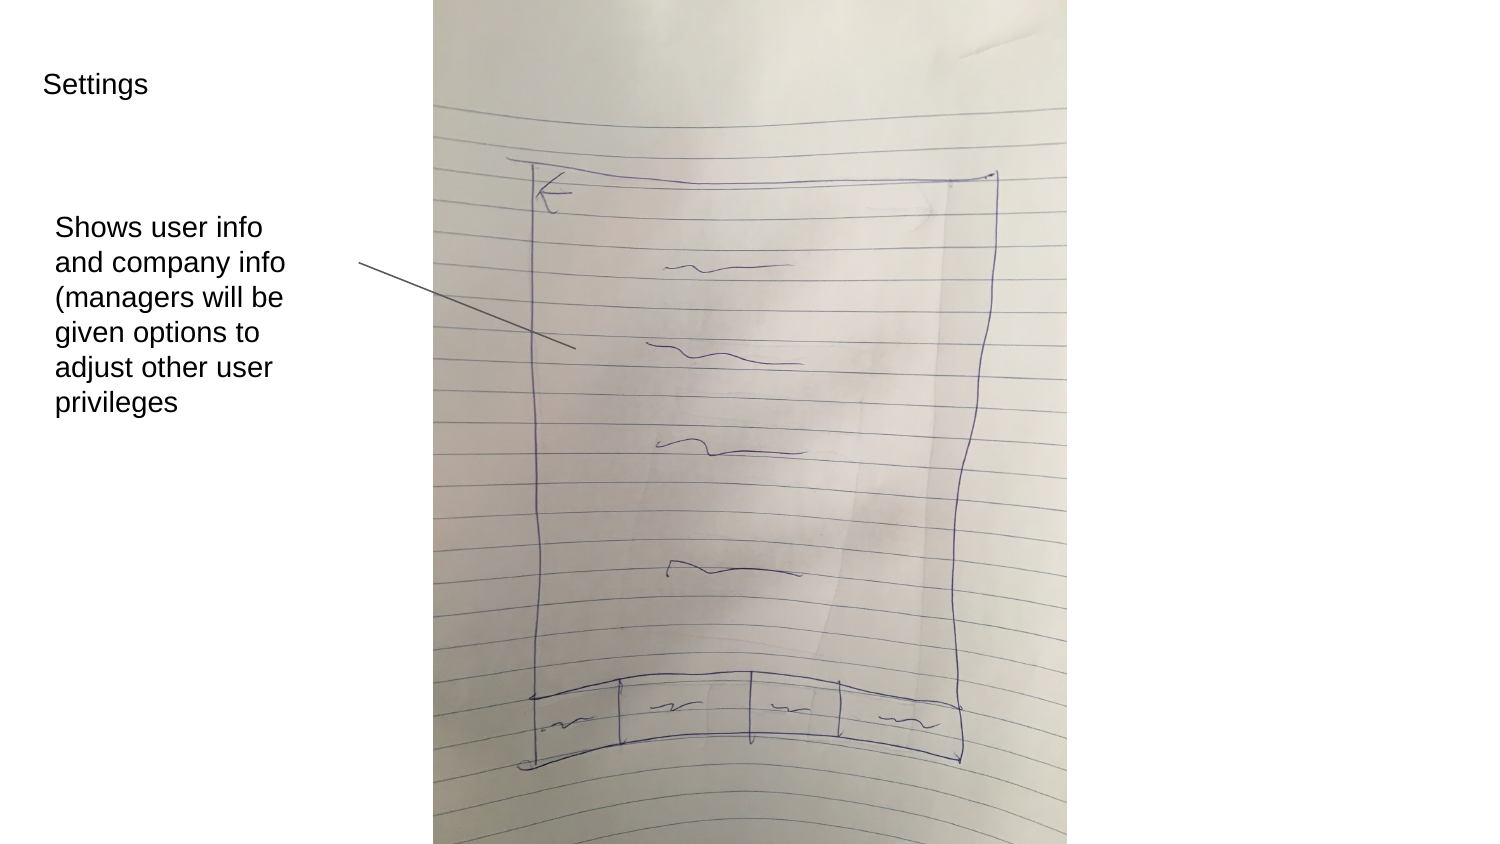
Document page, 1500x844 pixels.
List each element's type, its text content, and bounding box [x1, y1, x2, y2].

text_box Settings [27, 50, 321, 158]
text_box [358, 262, 576, 350]
picture [433, 0, 1067, 844]
text_box Shows user info and company info (managers will be given options to adjust other user privileges [40, 193, 333, 342]
